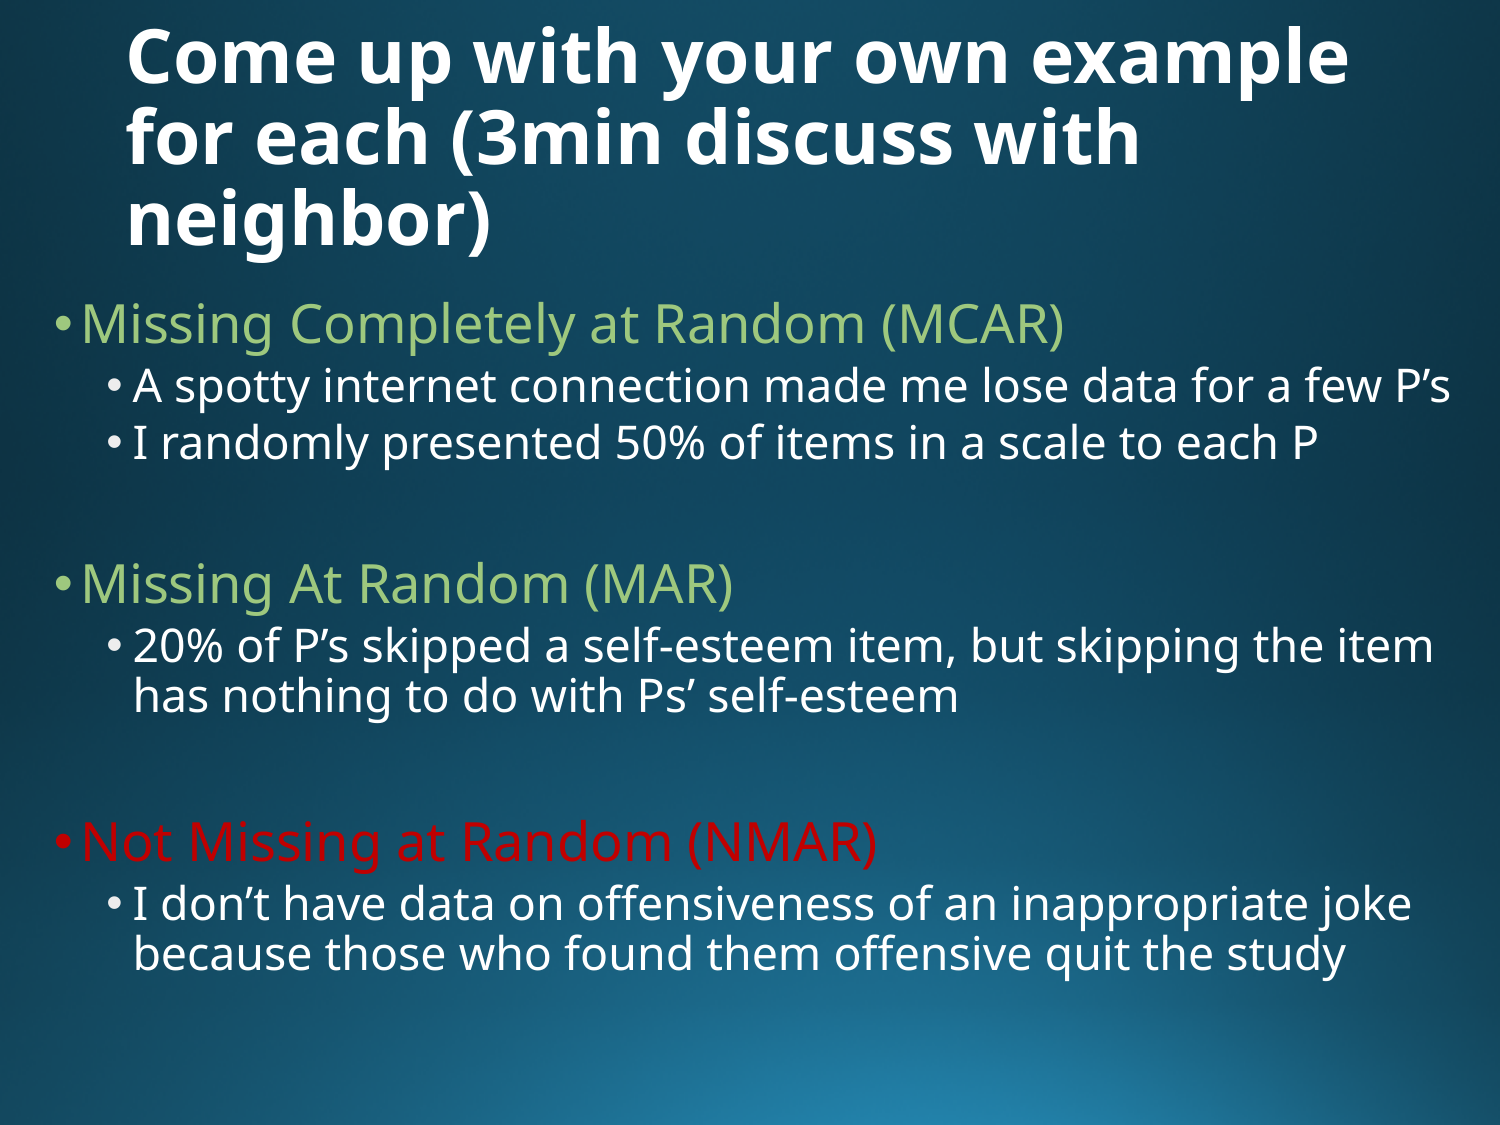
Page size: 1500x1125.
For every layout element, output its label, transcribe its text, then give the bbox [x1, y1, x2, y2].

title Come up with your own example for each (3min discuss with neighbor) [110, 0, 1405, 283]
list Missing Completely at Random (MCAR) A spotty internet connection made me lose data for a few P’s I randomly presented 50% of items in a scale to each P Missing At Random (MAR) 20% of P’s skipped a self-esteem item, but skipping the item has nothing to do with Ps’ self-esteem Not Missing at Random (NMAR) I don’t have data on offensiveness of an inappropriate joke because those who found them offensive quit the study [39, 289, 1482, 1014]
picture [0, 0, 1500, 1125]
